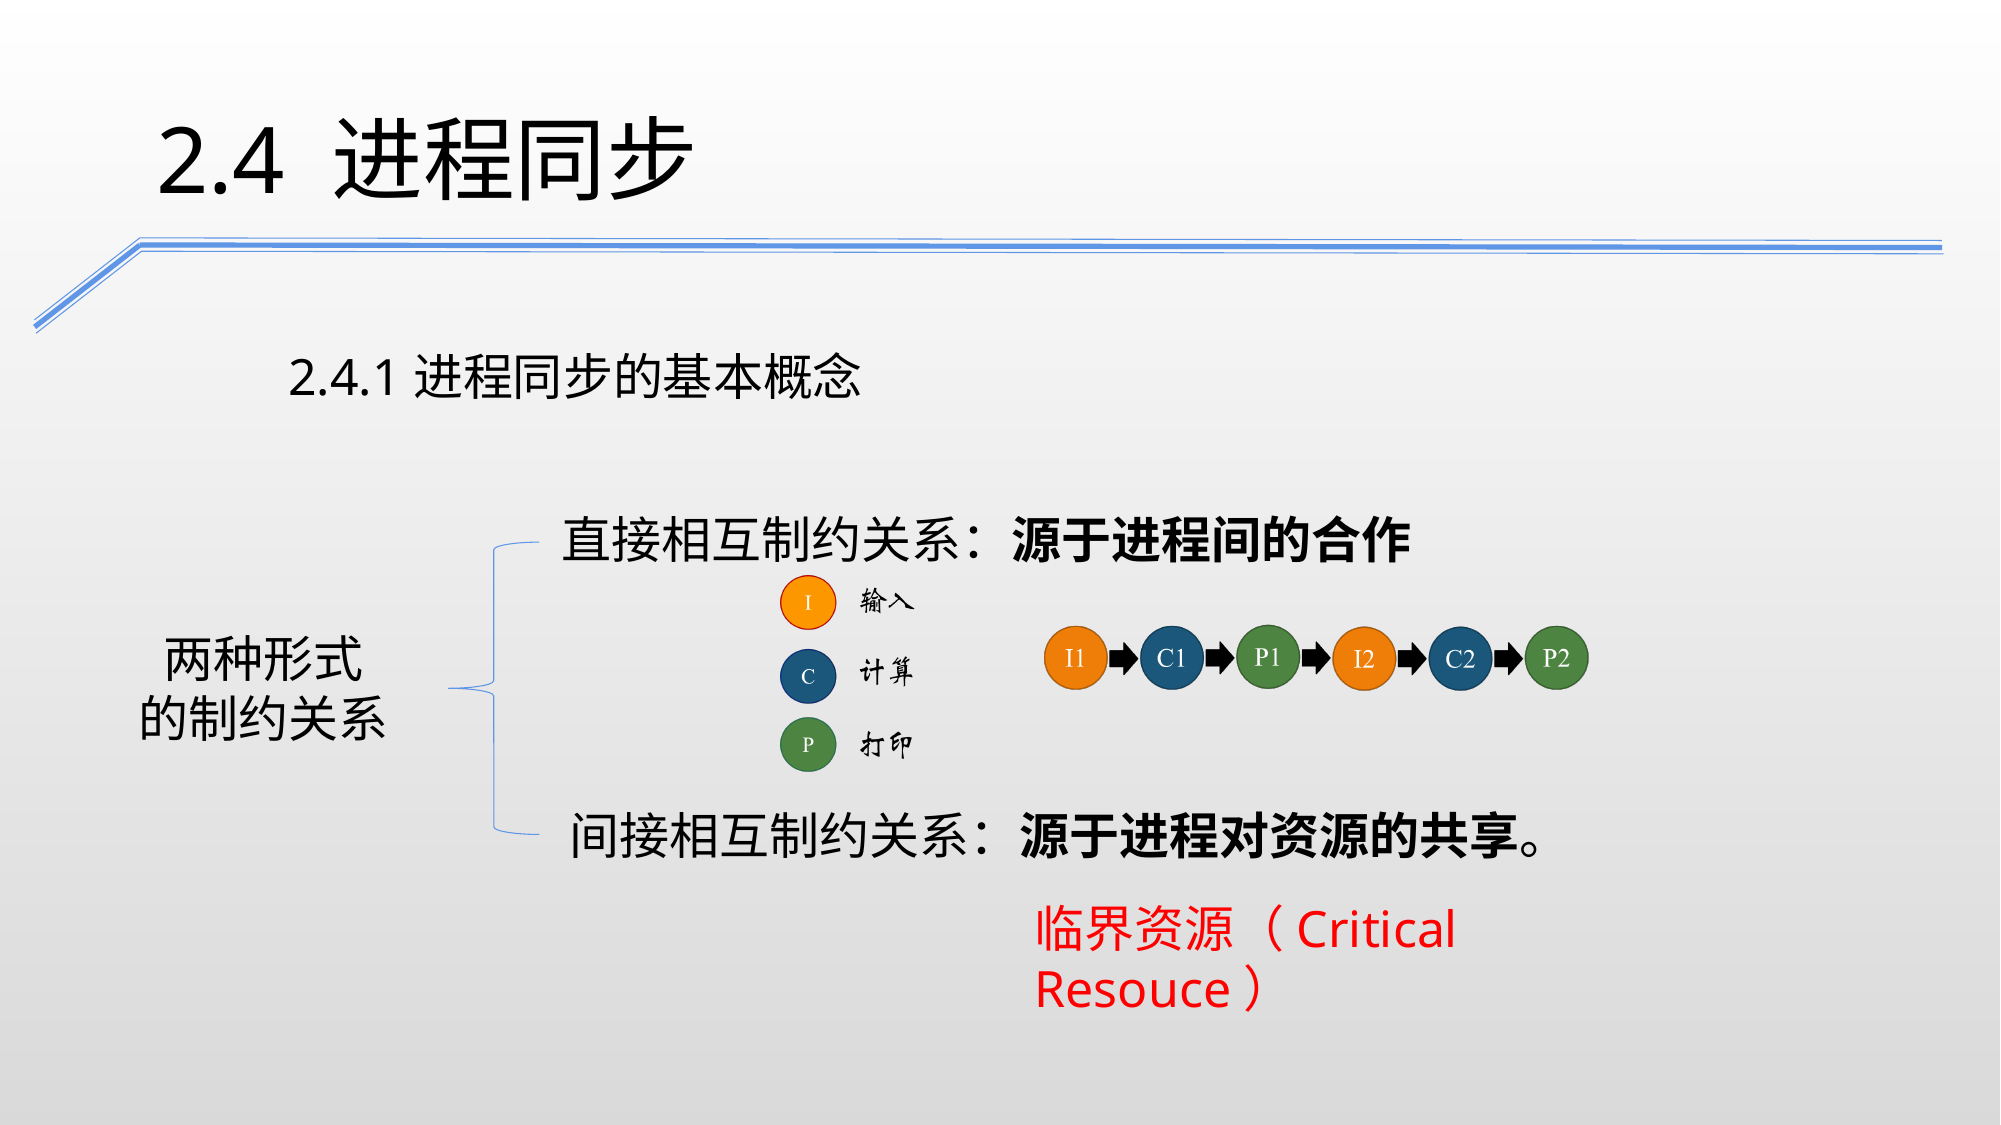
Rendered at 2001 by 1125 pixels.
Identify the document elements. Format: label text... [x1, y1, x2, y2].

text_box 2.4 进程同步 [141, 94, 1570, 219]
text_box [36, 251, 1944, 334]
text_box [448, 541, 540, 835]
text_box 临界资源（Critical Resouce） [1020, 890, 1727, 1026]
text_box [34, 244, 1942, 327]
text_box 两种形式 的制约关系 [79, 620, 449, 755]
text_box 直接相互制约关系：源于进程间的合作 [546, 500, 1549, 576]
text_box 间接相互制约关系：源于进程对资源的共享。 [554, 797, 1675, 872]
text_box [34, 237, 1942, 244]
text_box 2.4.1进程同步的基本概念 [273, 307, 1992, 413]
picture [780, 575, 1589, 773]
